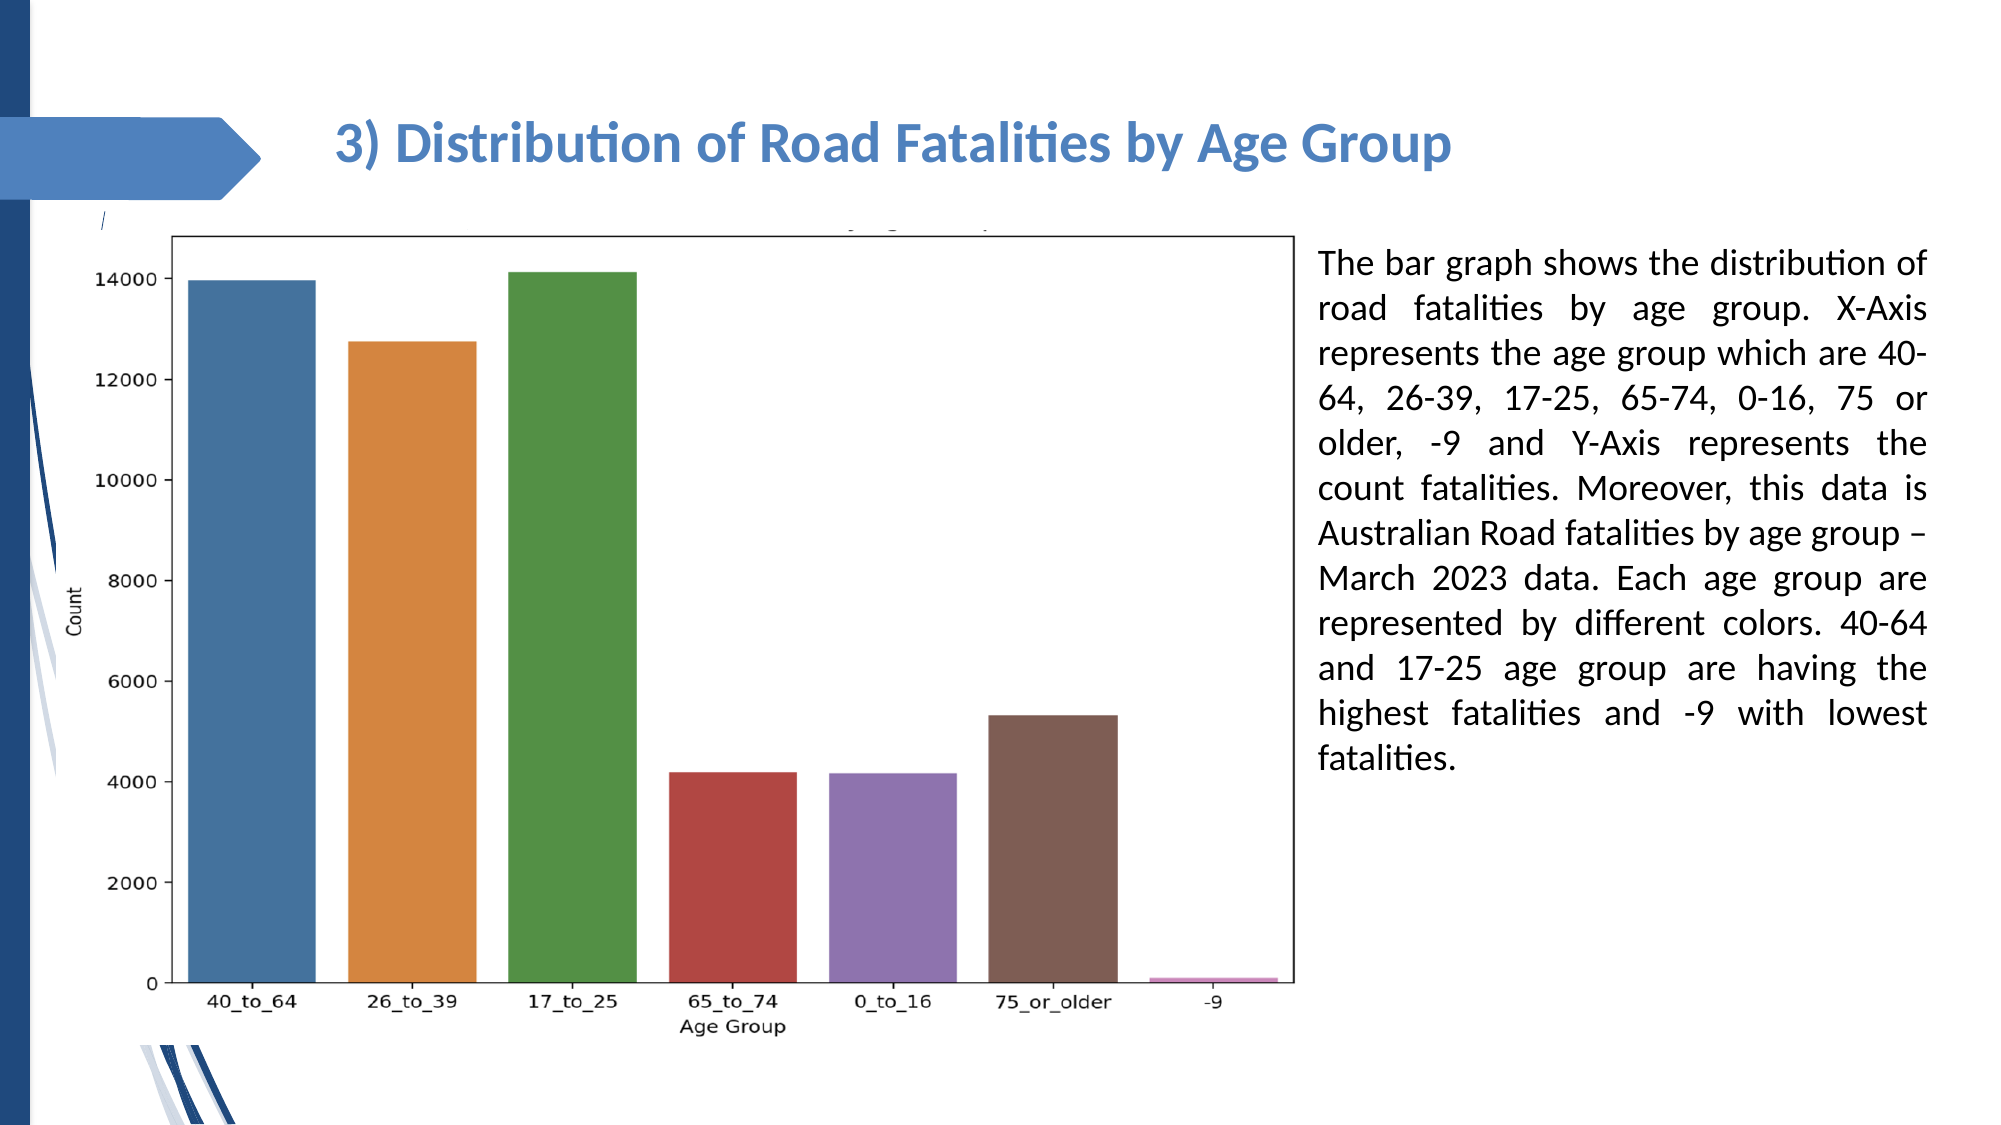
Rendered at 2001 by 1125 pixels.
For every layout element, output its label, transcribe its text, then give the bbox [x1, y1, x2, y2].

text_box The bar graph shows the distribution of road fatalities by age group. X-Axis represents the age group which are 40-64, 26-39, 17-25, 65-74, 0-16, 75 or older, -9 and Y-Axis represents the count fatalities. Moreover, this data is Australian Road fatalities by age group – March 2023 data. Each age group are represented by different colors. 40-64 and 17-25 age group are having the highest fatalities and -9 with lowest fatalities. [1305, 230, 1943, 785]
text_box 3) Distribution of Road Fatalities by Age Group [0, 96, 1802, 200]
picture [56, 229, 1304, 1045]
